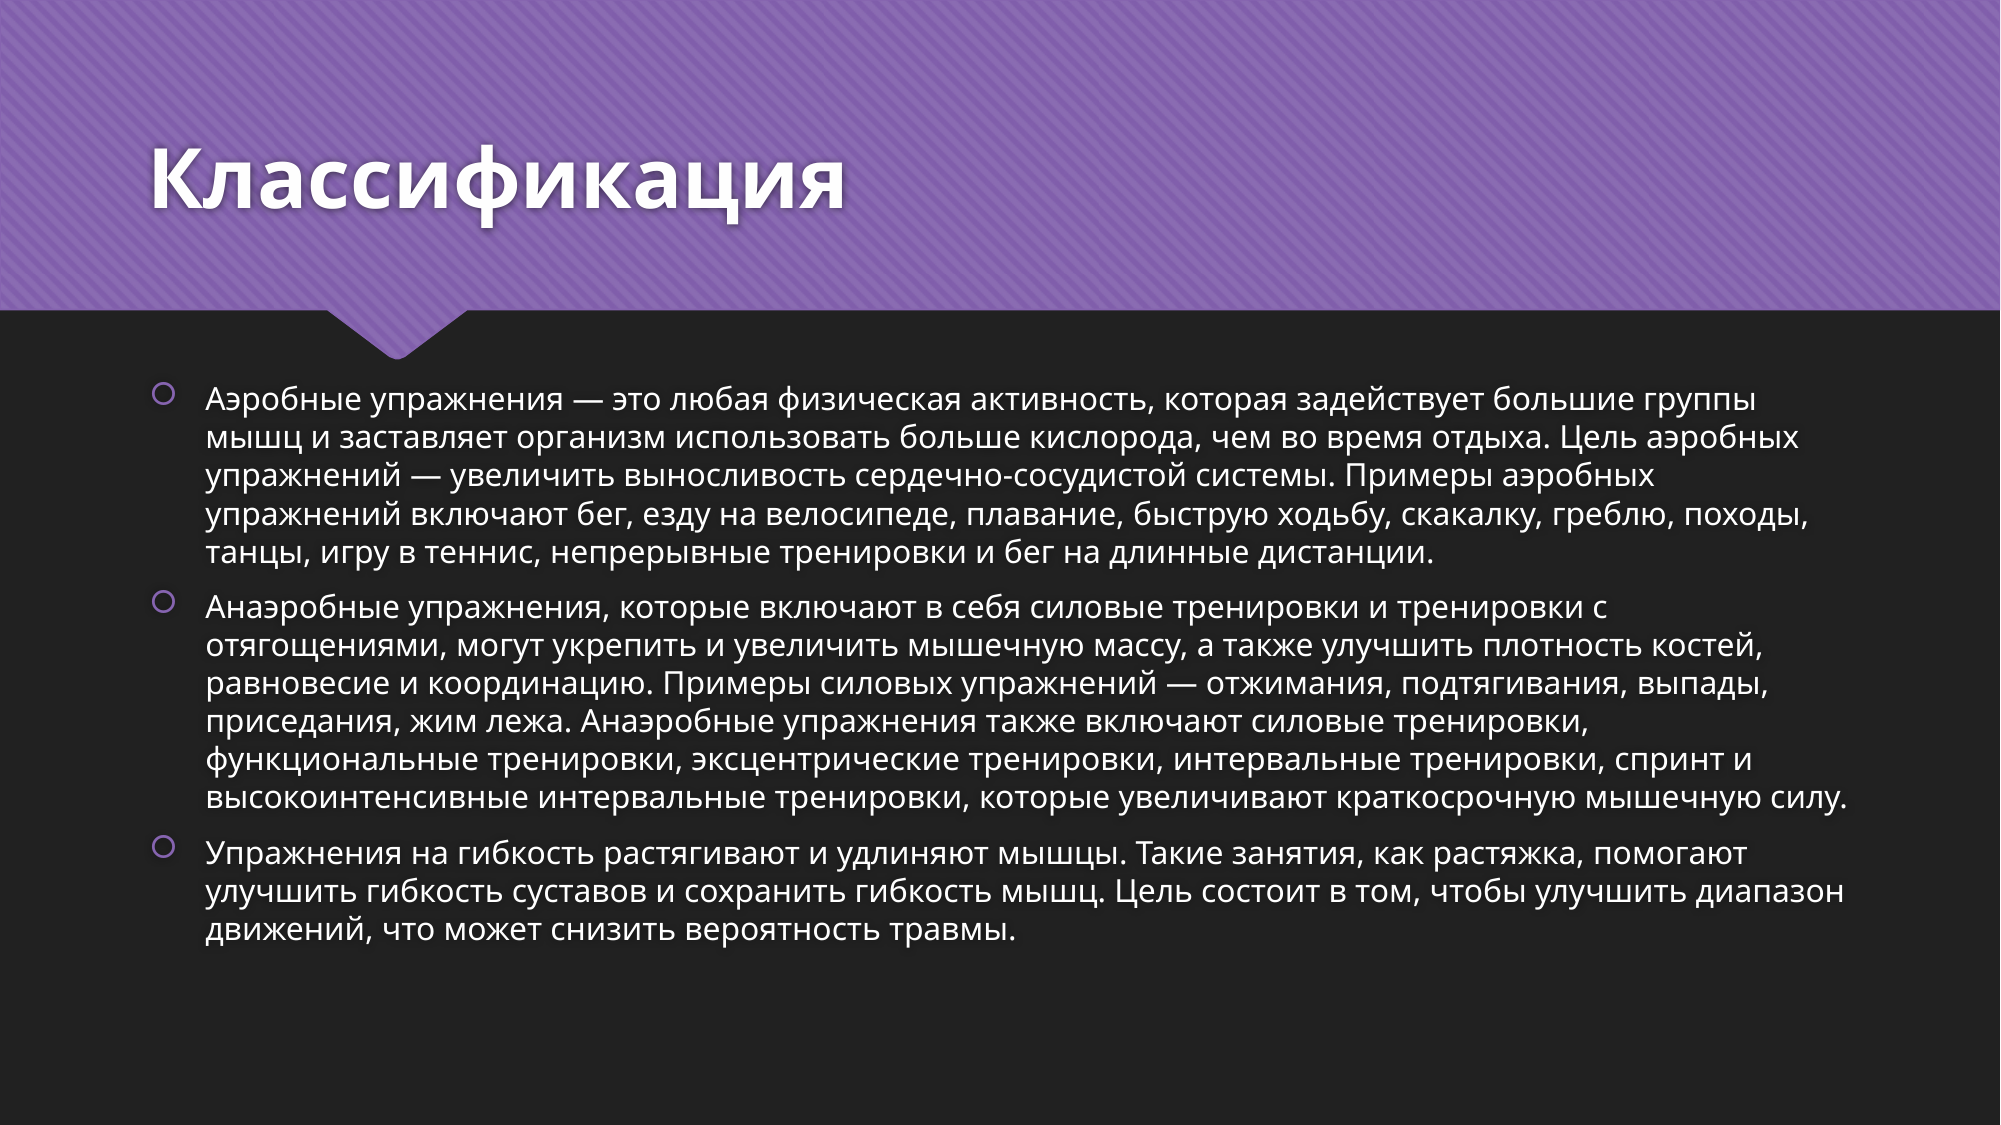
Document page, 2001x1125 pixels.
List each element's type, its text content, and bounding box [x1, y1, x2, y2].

list Аэробные упражнения — это любая физическая активность, которая задействует большие группы мышц и заставляет организм использовать больше кислорода, чем во время отдыха. Цель аэробных упражнений — увеличить выносливость сердечно-сосудистой системы. Примеры аэробных упражнений включают бег, езду на велосипеде, плавание, быструю ходьбу, скакалку, греблю, походы, танцы, игру в теннис, непрерывные тренировки и бег на длинные дистанции. Анаэробные упражнения, которые включают в себя силовые тренировки и тренировки с отягощениями, могут укрепить и увеличить мышечную массу, а также улучшить плотность костей, равновесие и координацию. Примеры силовых упражнений — отжимания, подтягивания, выпады, приседания, жим лежа. Анаэробные упражнения также включают силовые тренировки, функциональные тренировки, эксцентрические тренировки, интервальные тренировки, спринт и высокоинтенсивные интервальные тренировки, которые увеличивают краткосрочную мышечную силу. Упражнения на гибкость растягивают и удлиняют мышцы. Такие занятия, как растяжка, помогают улучшить гибкость суставов и сохранить гибкость мышц. Цель состоит в том, чтобы улучшить диапазон движений, что может снизить вероятность травмы. [134, 364, 1866, 962]
title Классификация [132, 73, 1868, 233]
